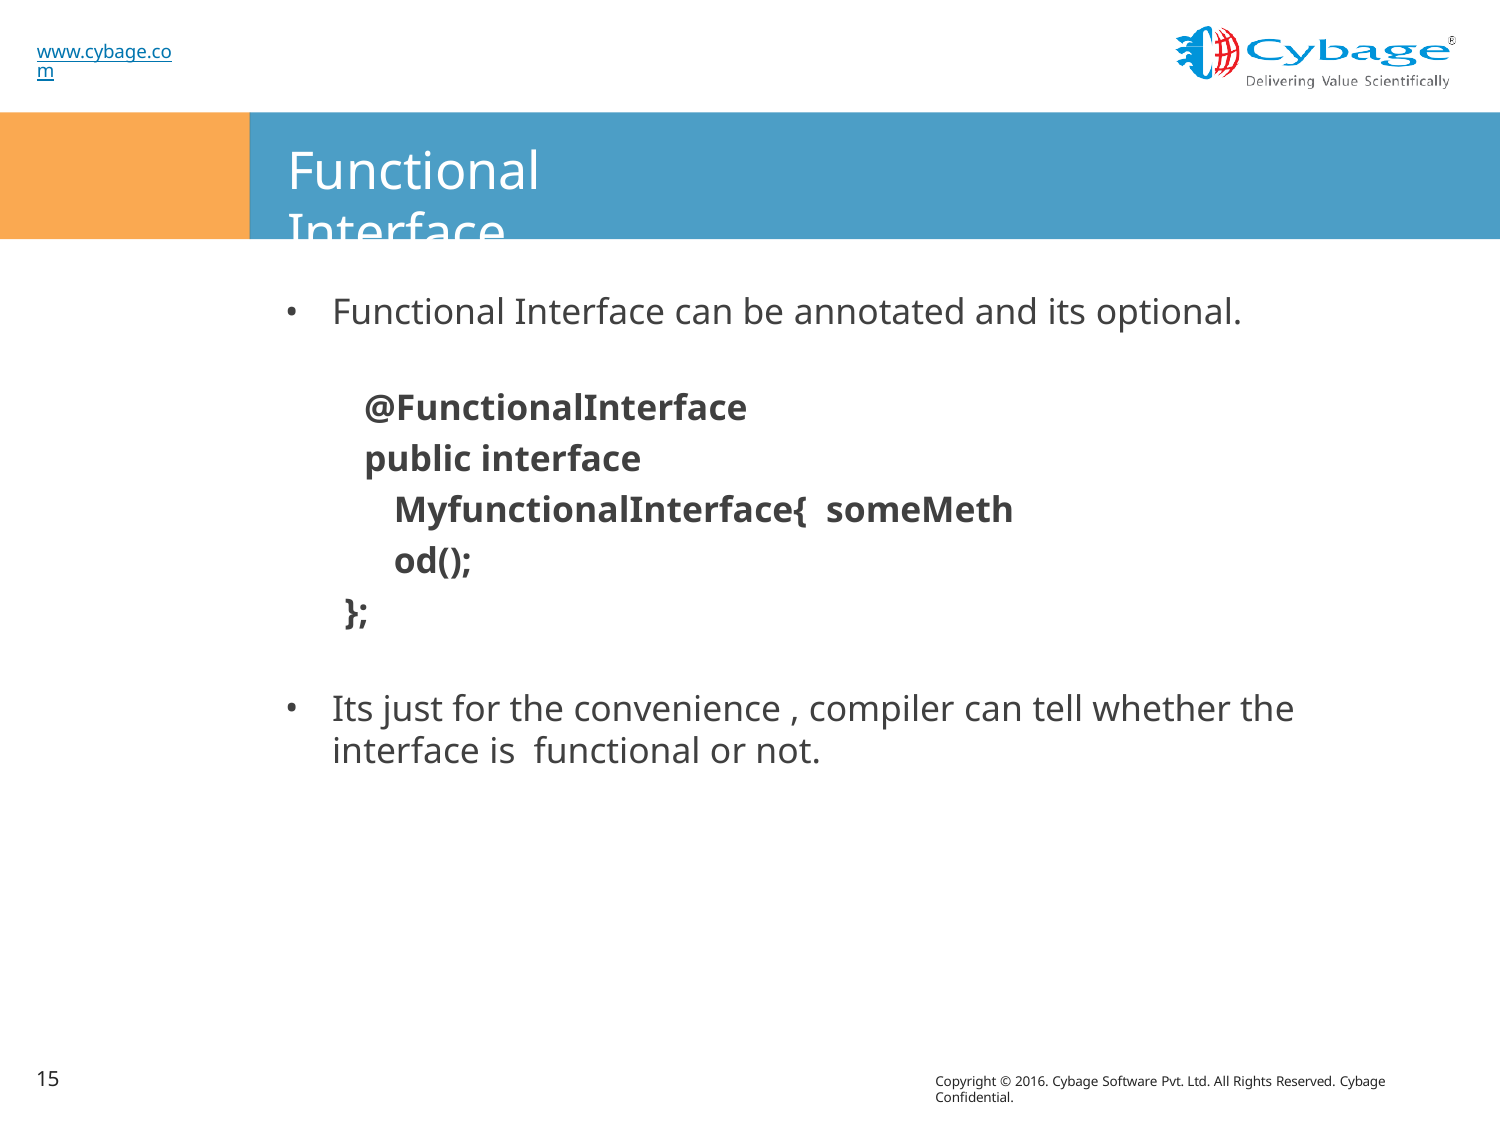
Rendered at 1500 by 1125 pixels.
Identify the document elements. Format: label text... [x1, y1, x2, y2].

picture [1175, 26, 1456, 89]
title Functional Interface [284, 135, 742, 286]
text_box Functional Interface can be annotated and its optional. @FunctionalInterface public interface MyfunctionalInterface{ someMethod(); }; Its just for the convenience , compiler can tell whether the interface is functional or not. [282, 286, 1414, 771]
picture [1175, 26, 1203, 48]
slide_number 15 [29, 1065, 66, 1125]
footer Copyright © 2016. Cybage Software Pvt. Ltd. All Rights Reserved. Cybage Confidential. [933, 1072, 1468, 1125]
text_box www.cybage.com [34, 38, 186, 66]
